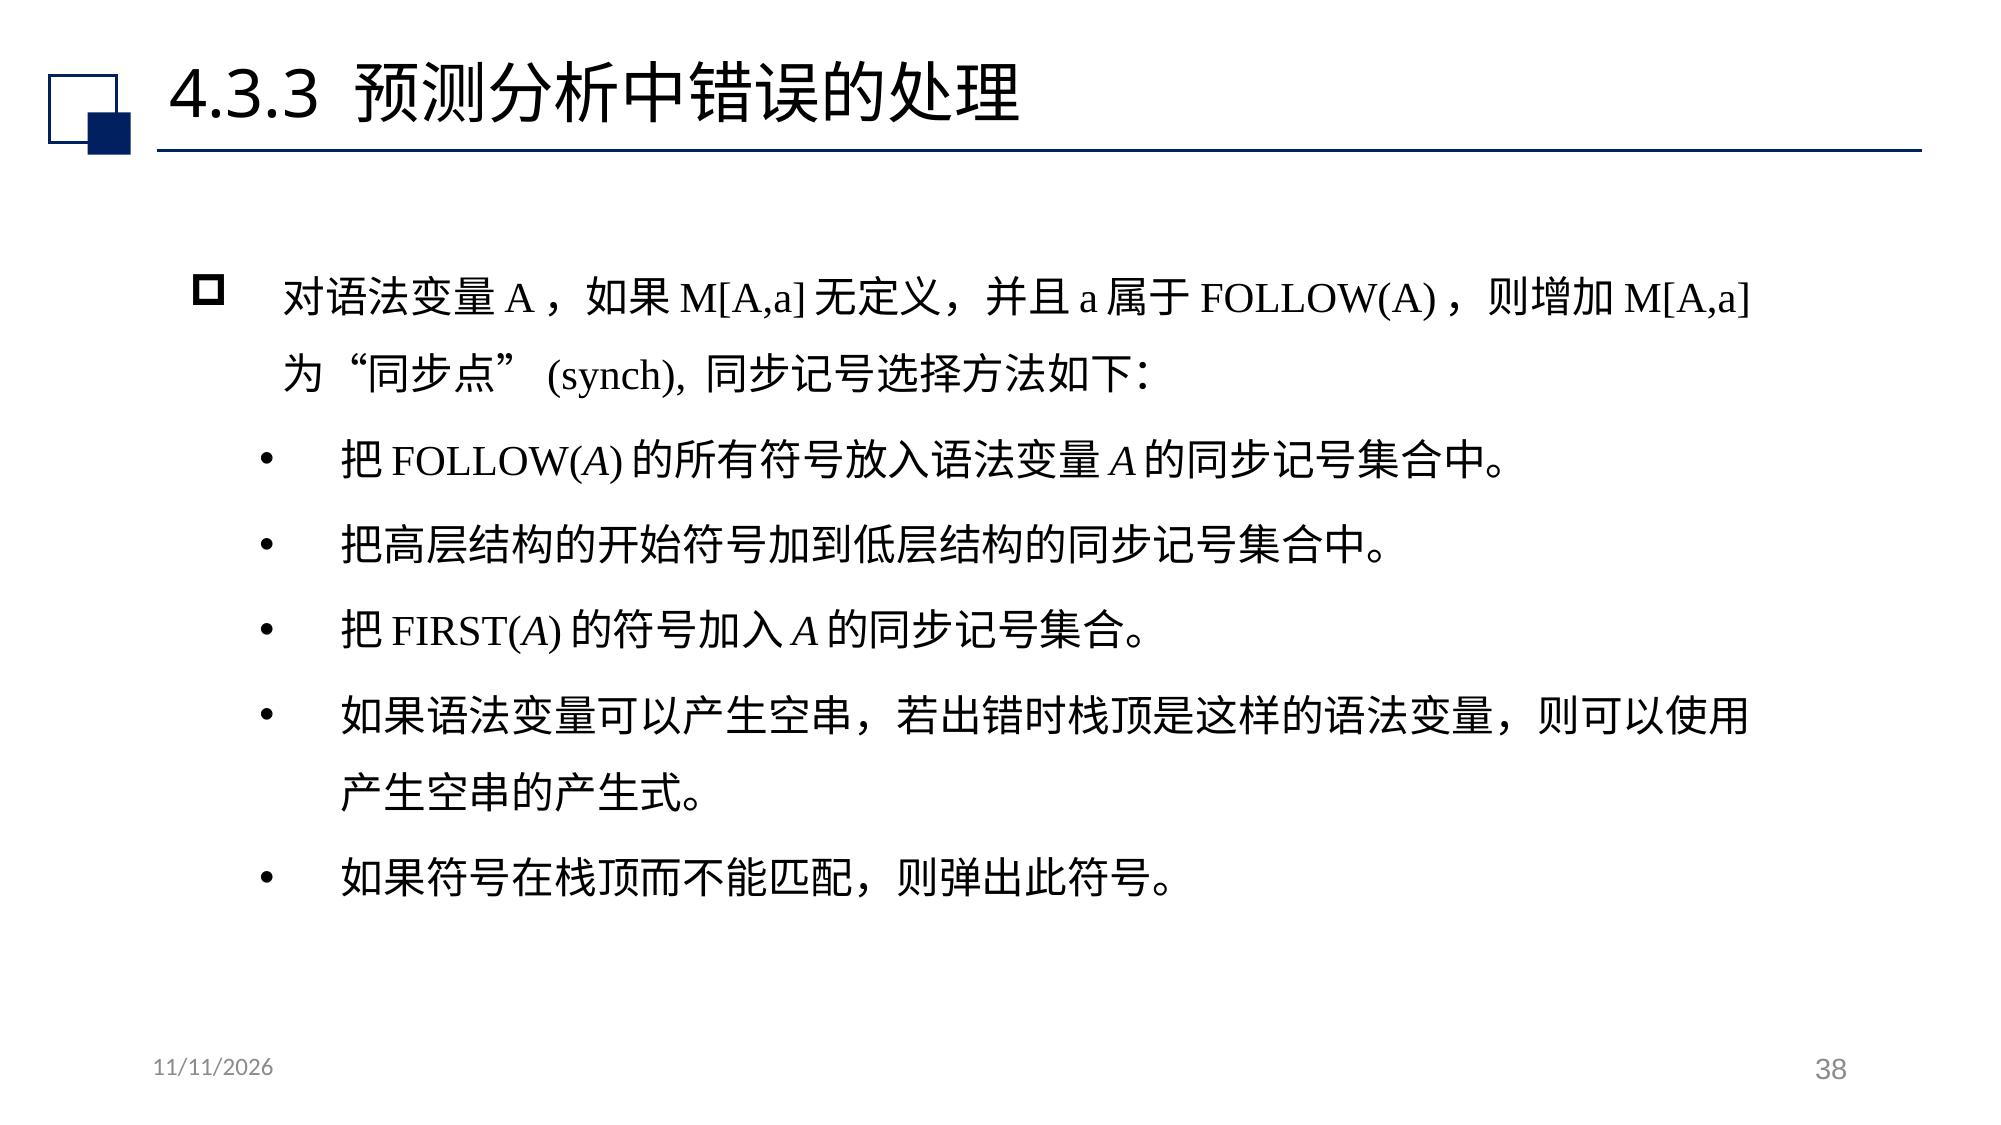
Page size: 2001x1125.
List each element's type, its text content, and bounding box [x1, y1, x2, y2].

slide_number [137, 1042, 588, 1103]
slide_number 38 [1412, 1042, 1863, 1103]
list 对语法变量A，如果M[A,a]无定义，并且a属于FOLLOW(A)，则增加M[A,a]为“同步点”(synch), 同步记号选择方法如下： 把FOLLOW(A)的所有符号放入语法变量A的同步记号集合中。 把高层结构的开始符号加到低层结构的同步记号集合中。 把FIRST(A)的符号加入A的同步记号集合。 如果语法变量可以产生空串，若出错时栈顶是这样的语法变量，则可以使用产生空串的产生式。 如果符号在栈顶而不能匹配，则弹出此符号。 [174, 236, 1780, 914]
title 4.3.3 预测分析中错误的处理 [154, 50, 1880, 143]
